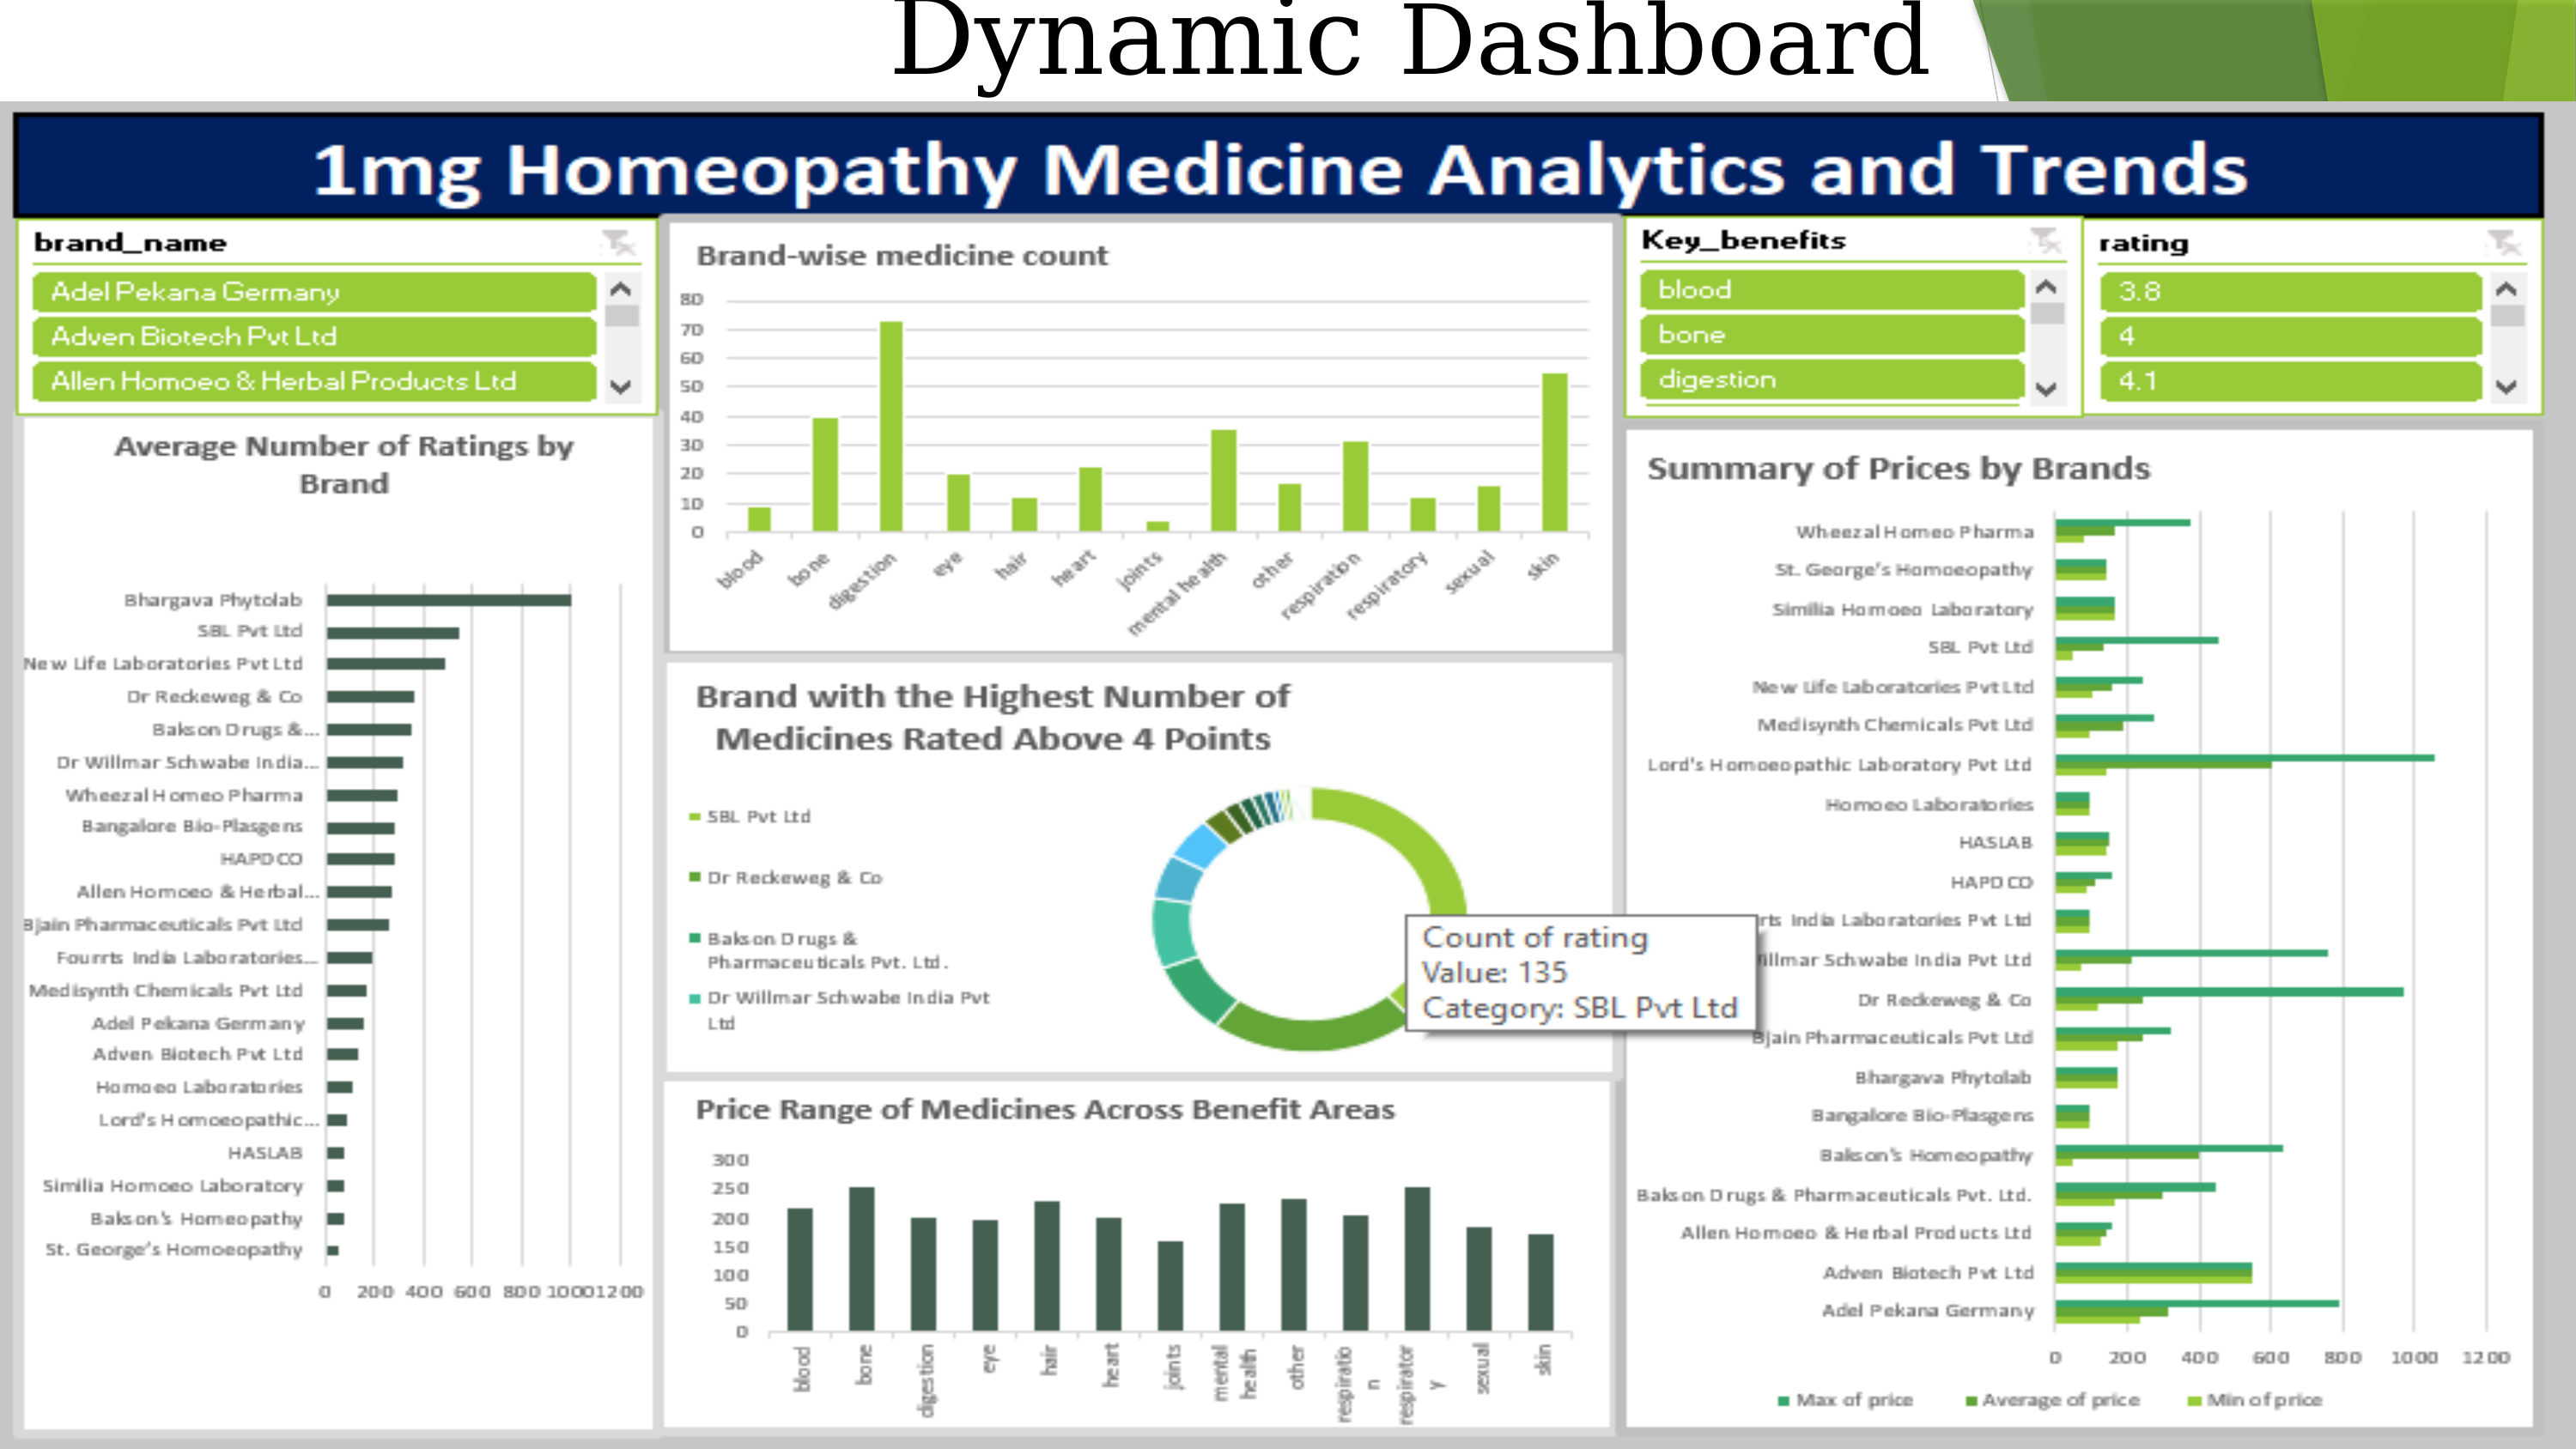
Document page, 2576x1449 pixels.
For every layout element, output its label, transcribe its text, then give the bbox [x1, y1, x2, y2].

text_box Dynamic Dashboard [623, 0, 2198, 99]
picture [0, 101, 2576, 1449]
